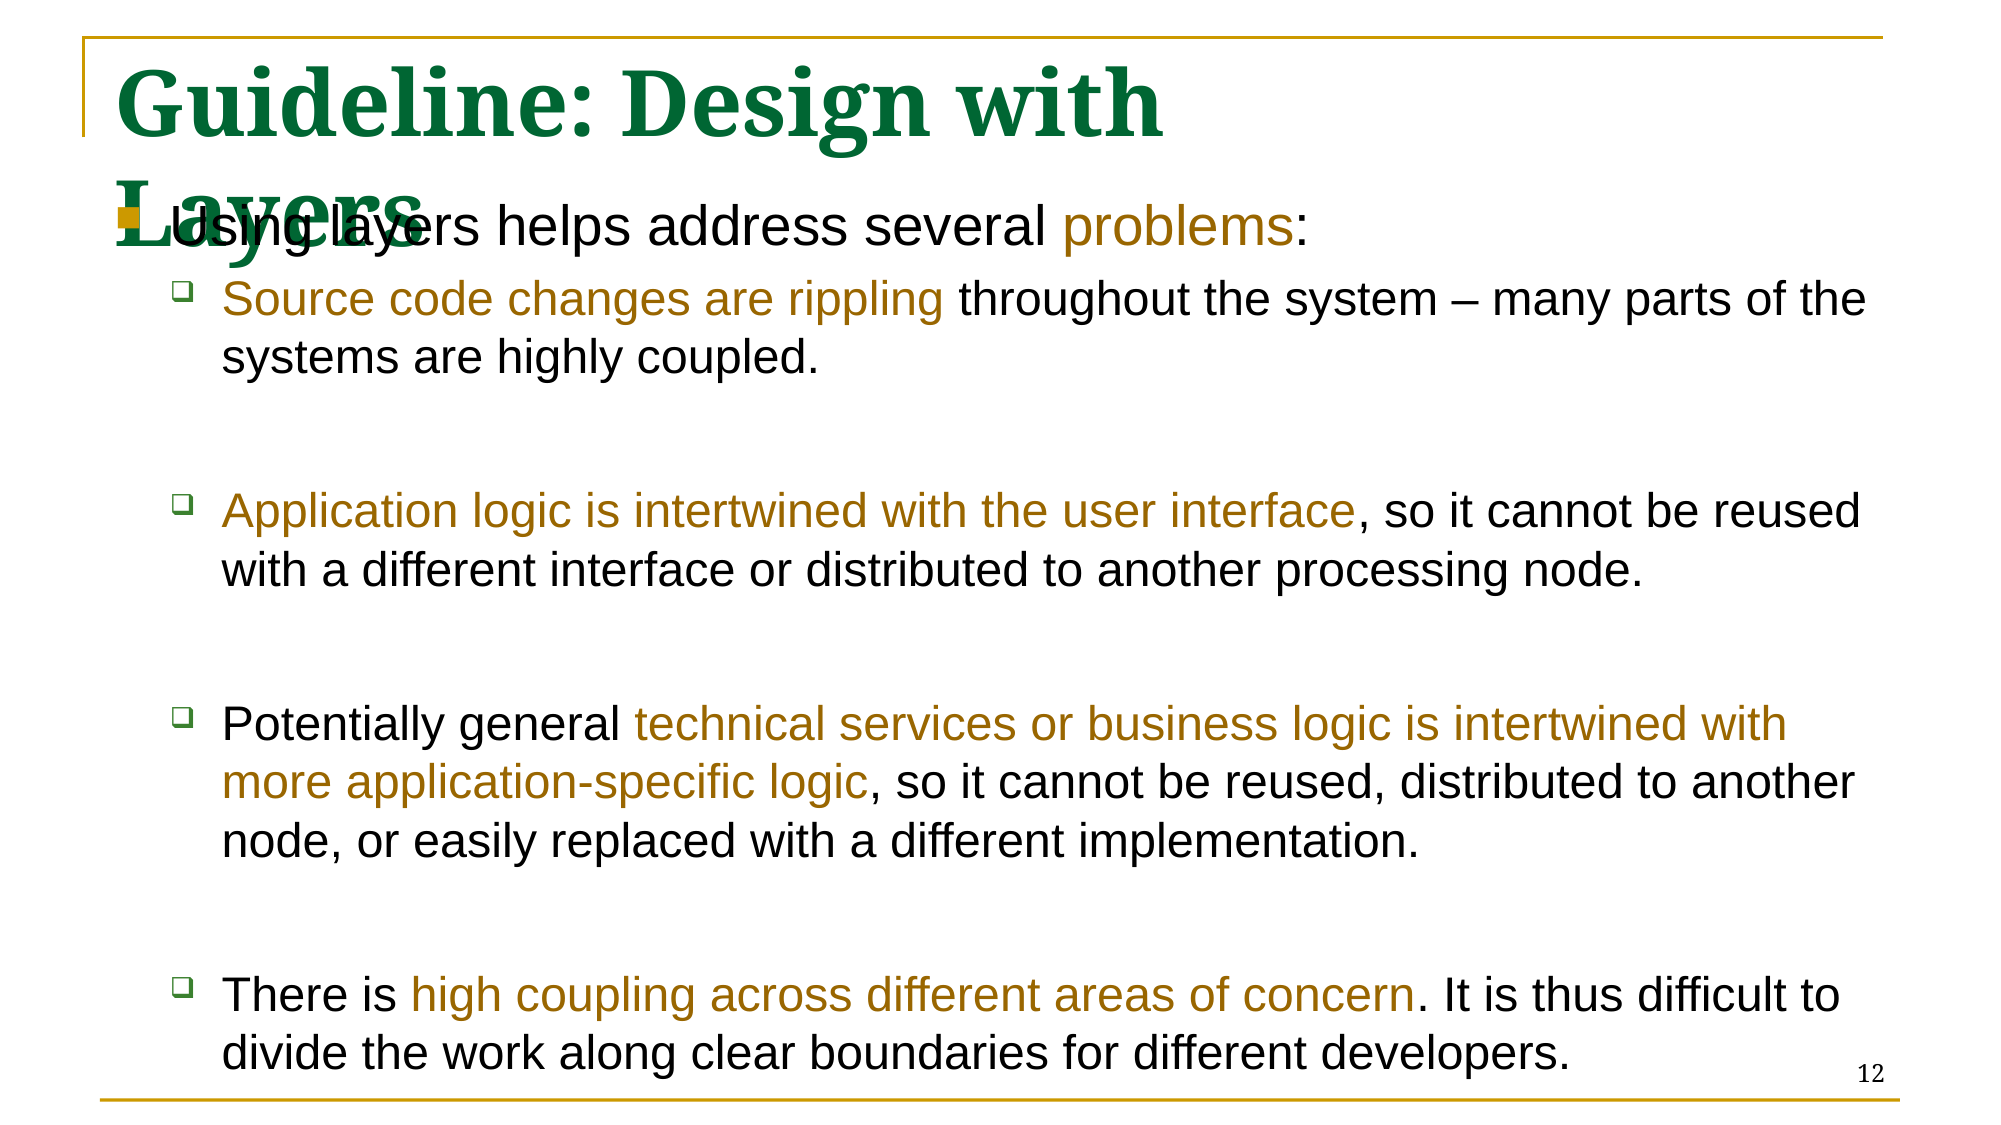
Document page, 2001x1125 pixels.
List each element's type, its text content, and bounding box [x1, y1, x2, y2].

list Using layers helps address several problems: Source code changes are rippling throughout the system – many parts of the systems are highly coupled. Application logic is intertwined with the user interface, so it cannot be reused with a different interface or distributed to another processing node. Potentially general technical services or business logic is intertwined with more application-specific logic, so it cannot be reused, distributed to another node, or easily replaced with a different implementation. There is high coupling across different areas of concern. It is thus difficult to divide the work along clear boundaries for different developers. [99, 181, 1900, 1088]
title Guideline: Design with Layers [99, 37, 1513, 153]
slide_number 12 [1433, 1023, 1901, 1100]
